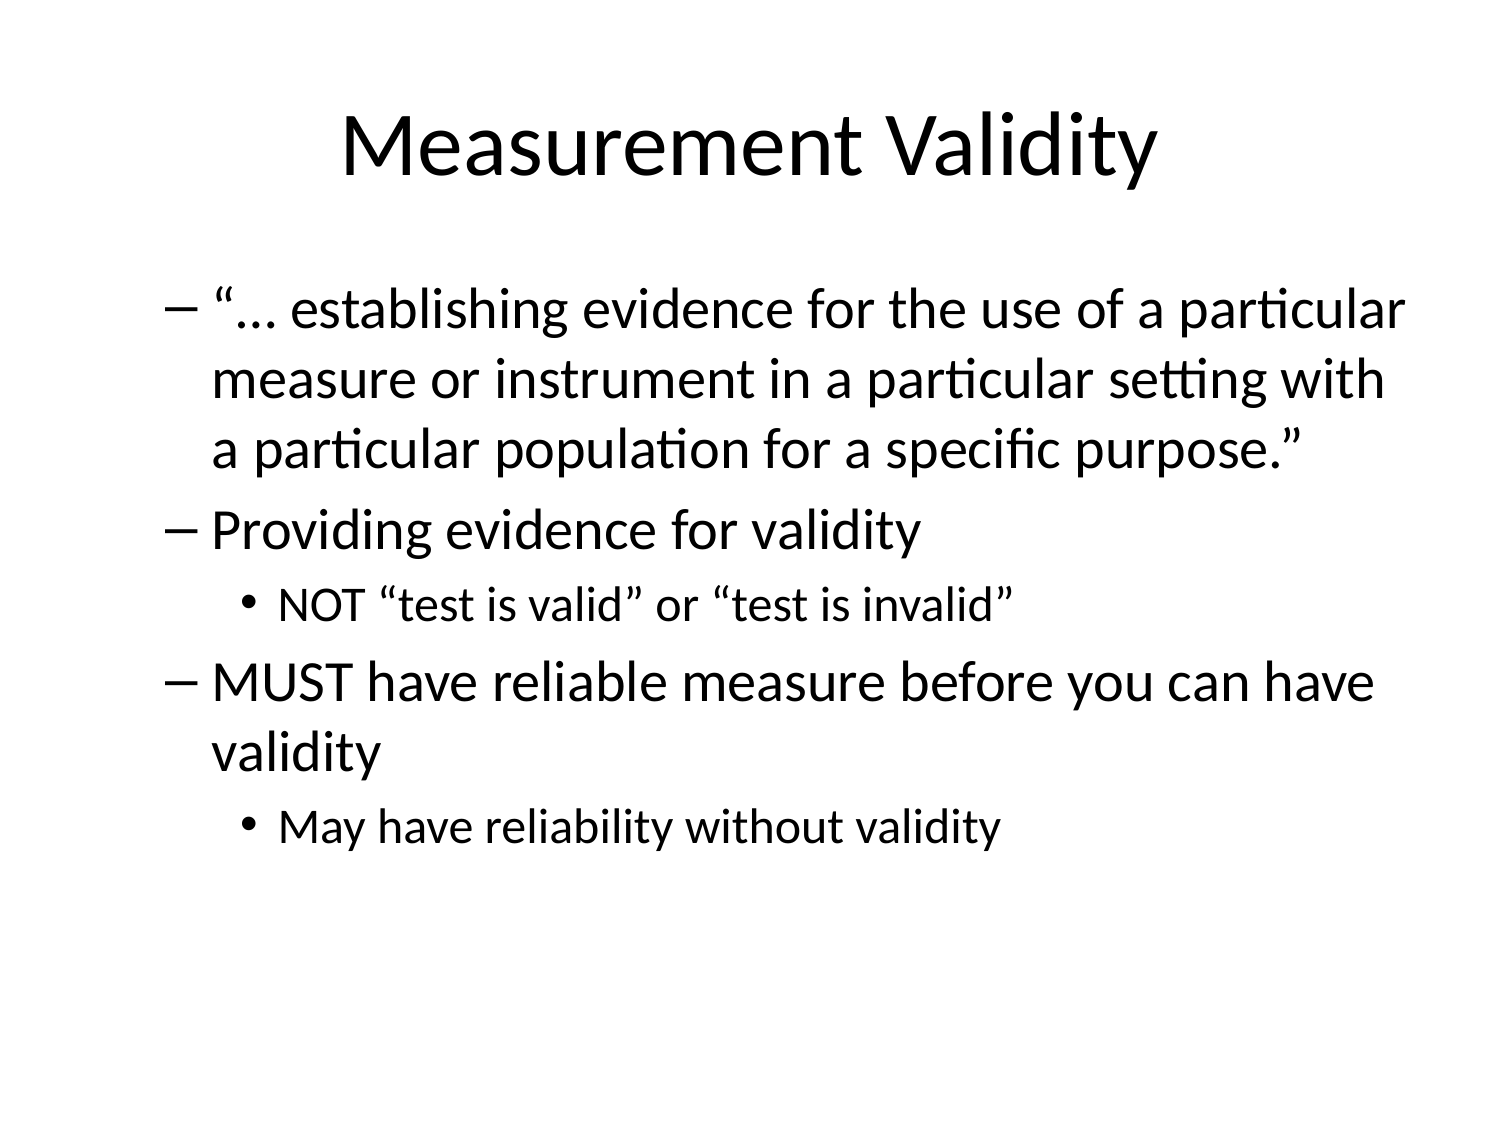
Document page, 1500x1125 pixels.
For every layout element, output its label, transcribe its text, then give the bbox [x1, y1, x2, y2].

list “… establishing evidence for the use of a particular measure or instrument in a particular setting with a particular population for a specific purpose.” Providing evidence for validity NOT “test is valid” or “test is invalid” MUST have reliable measure before you can have validity May have reliability without validity [75, 262, 1425, 1005]
title Measurement Validity [75, 45, 1425, 233]
